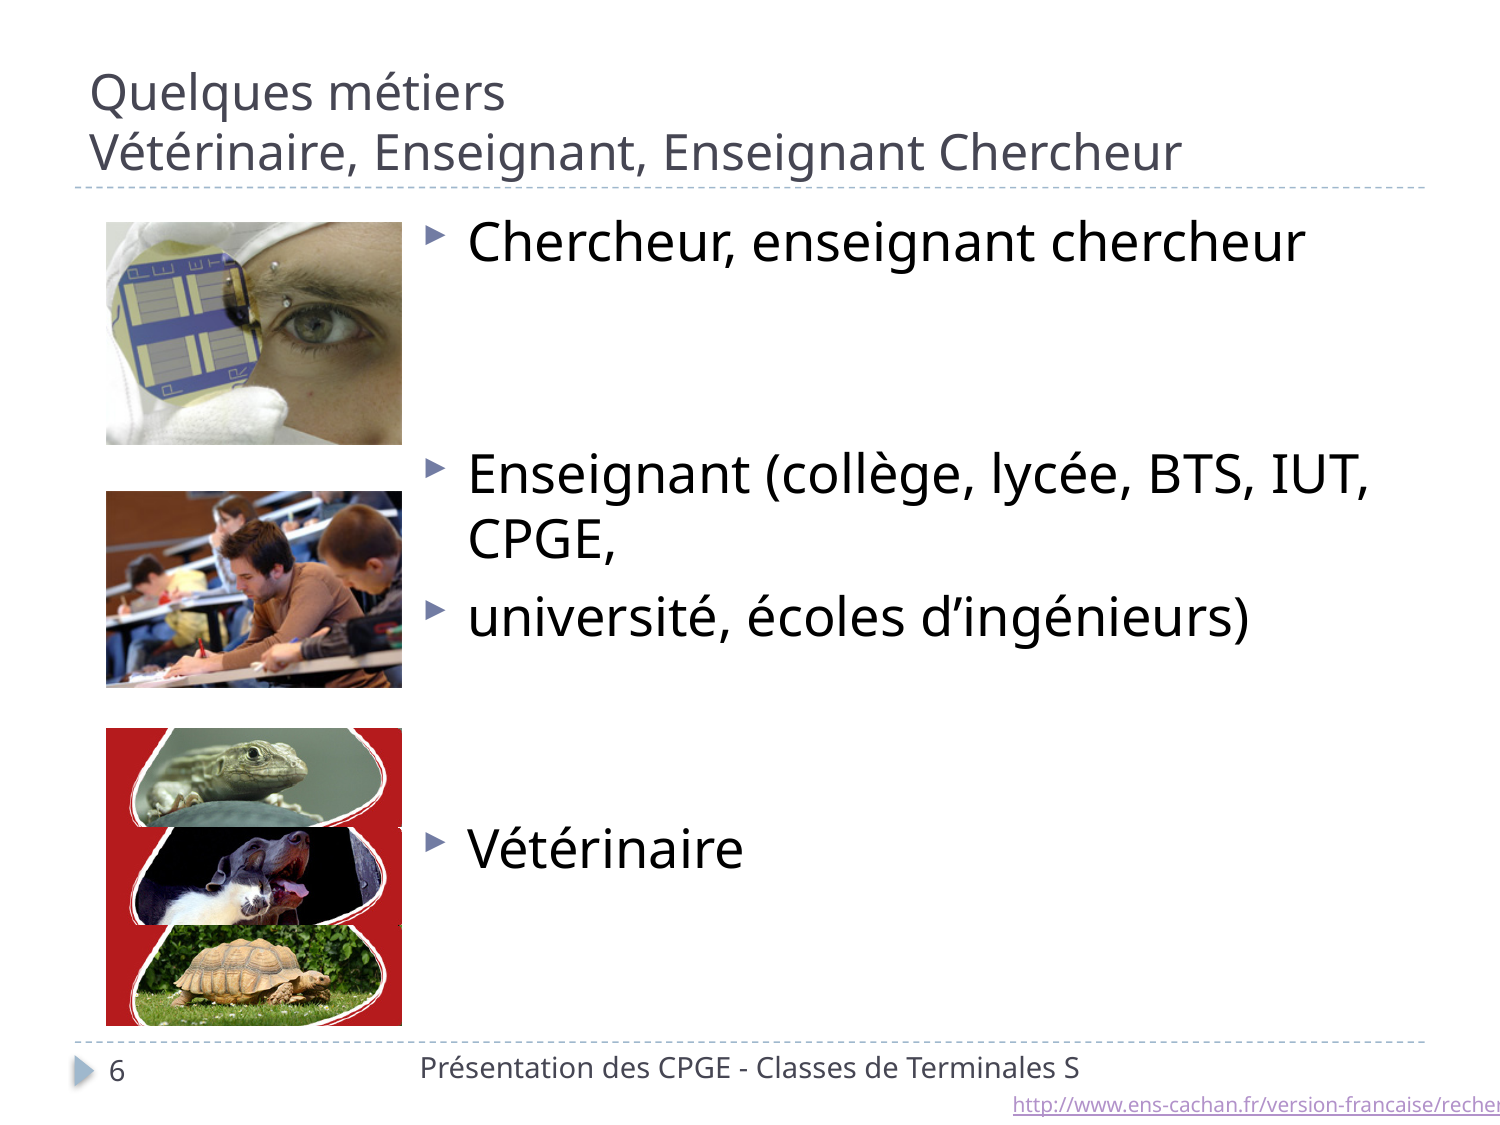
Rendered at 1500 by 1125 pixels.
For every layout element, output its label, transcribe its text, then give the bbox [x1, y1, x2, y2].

slide_number 6 [94, 1044, 420, 1105]
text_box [106, 728, 402, 1026]
text_box http://www.ens-cachan.fr/version-francaise/recherche/ [997, 1084, 1500, 1125]
title Quelques métiers Vétérinaire, Enseignant, Enseignant Chercheur [75, 24, 1425, 188]
footer Présentation des CPGE - Classes de Terminales S [395, 1042, 1105, 1103]
picture [106, 491, 402, 688]
list Chercheur, enseignant chercheur Enseignant (collège, lycée, BTS, IUT, CPGE, université, écoles d’ingénieurs) Vétérinaire [407, 200, 1425, 1010]
picture [106, 222, 402, 446]
